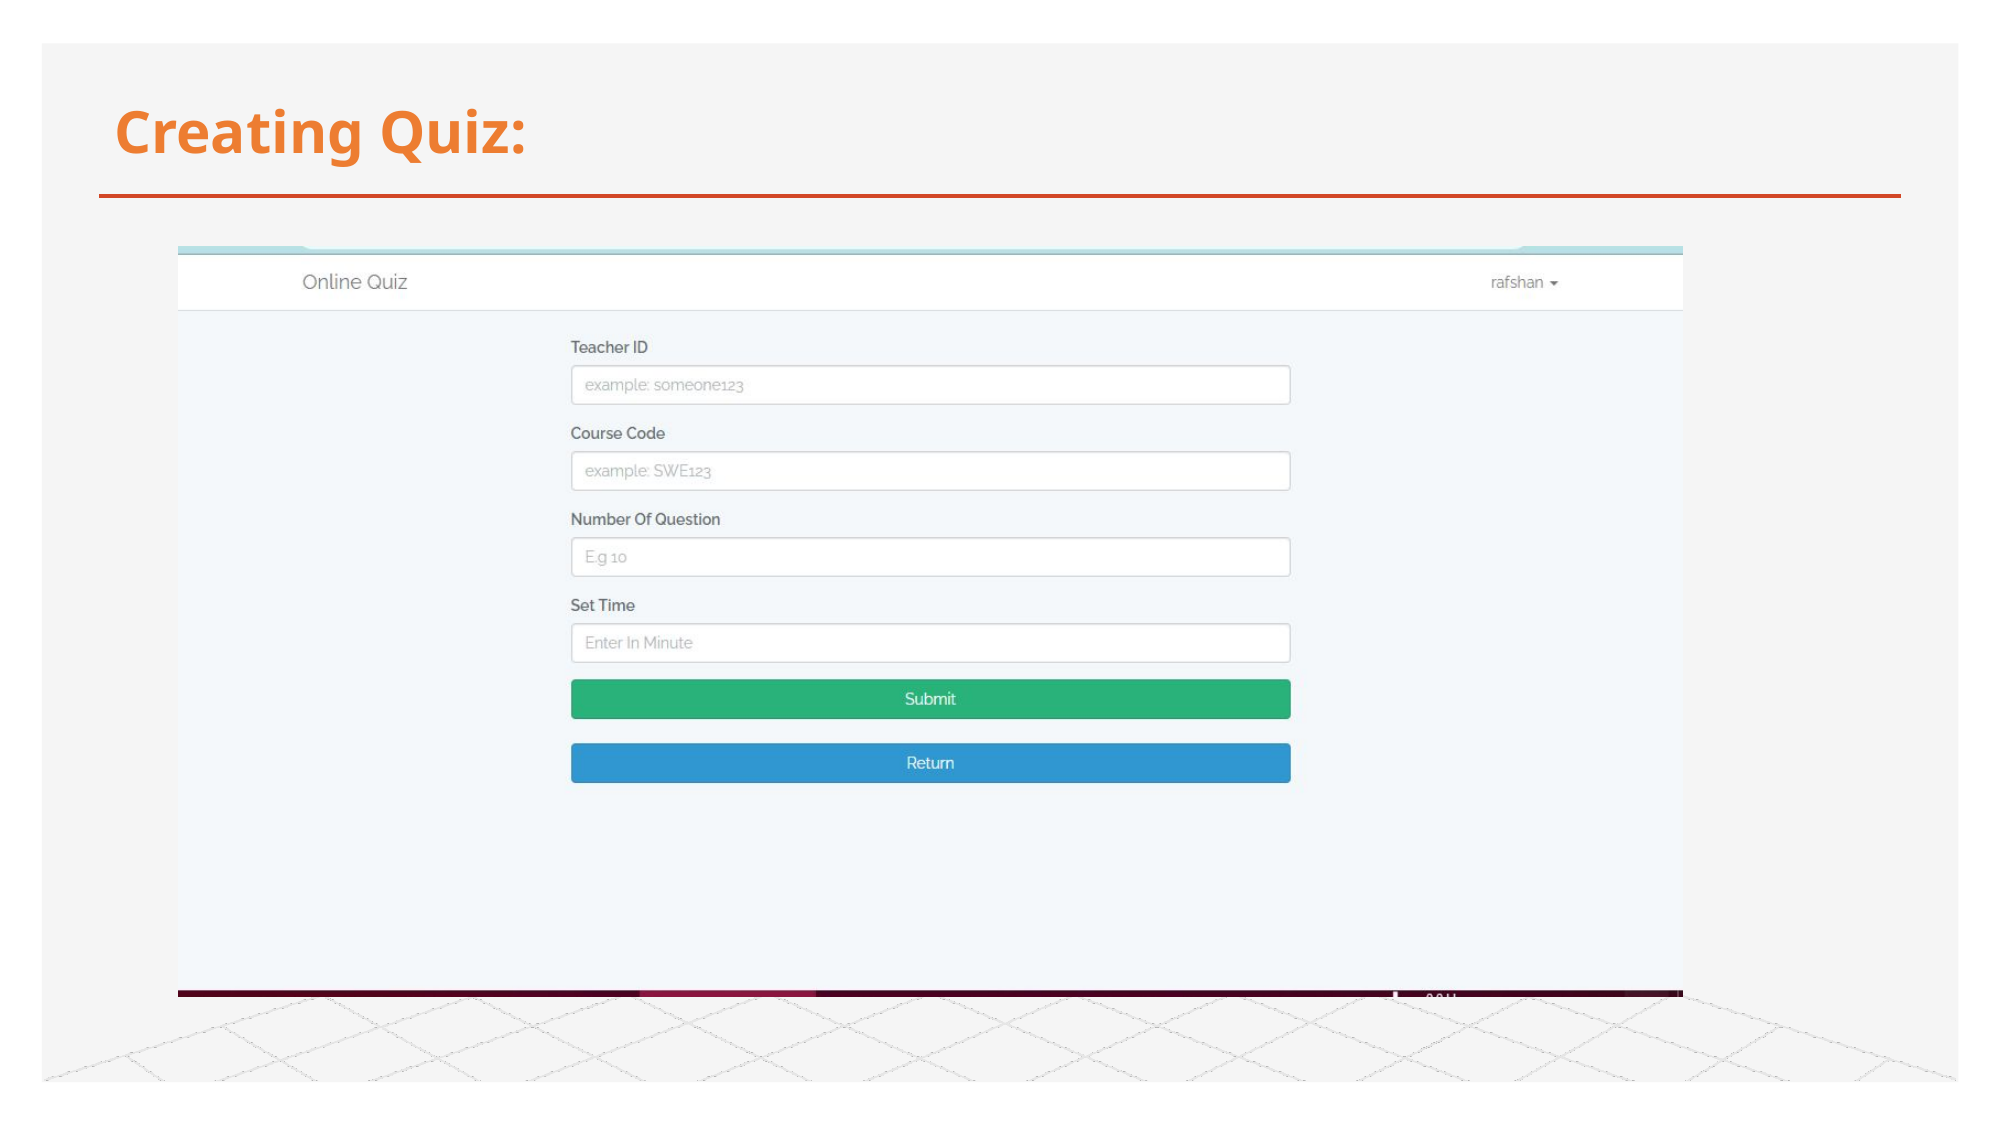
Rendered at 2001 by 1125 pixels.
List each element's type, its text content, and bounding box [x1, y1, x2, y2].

title Creating Quiz: [99, 73, 1901, 197]
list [178, 246, 1683, 997]
picture [44, 787, 1956, 1081]
